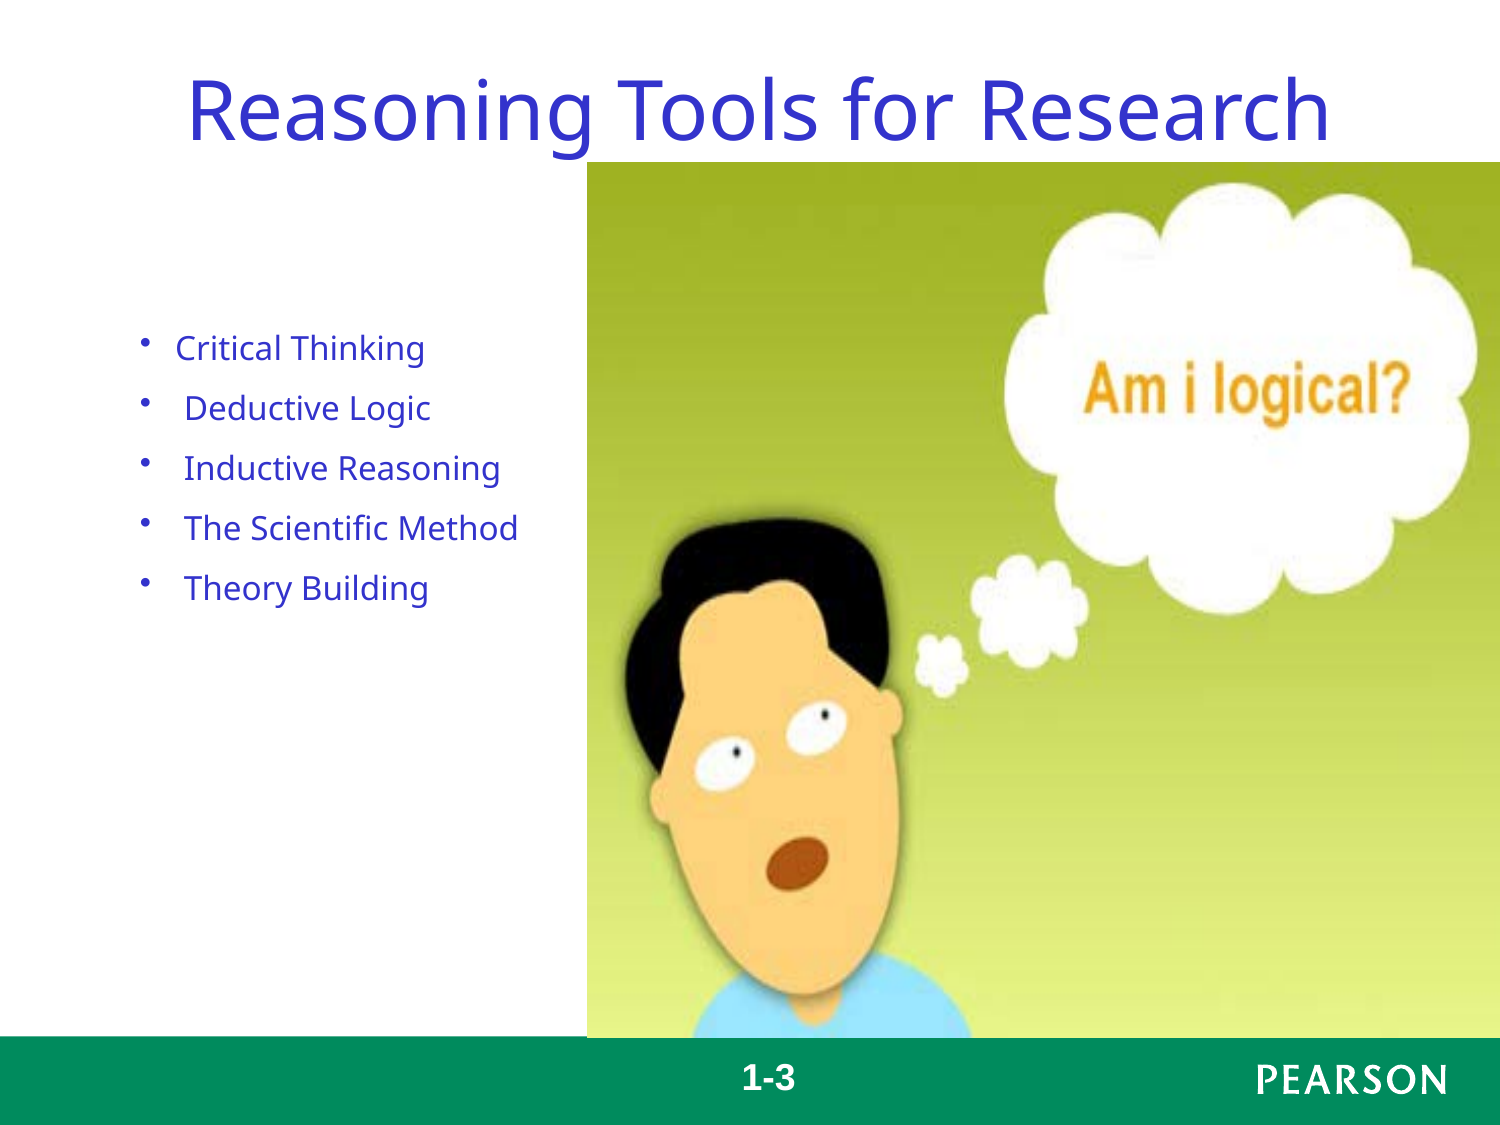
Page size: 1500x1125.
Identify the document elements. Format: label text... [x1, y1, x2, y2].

text_box Critical Thinking Deductive Logic Inductive Reasoning The Scientific Method Theory Building [125, 299, 582, 615]
text_box 1-2 [712, 1047, 825, 1106]
text_box Reasoning Tools for Research [170, 50, 1350, 165]
picture [587, 162, 1500, 1038]
